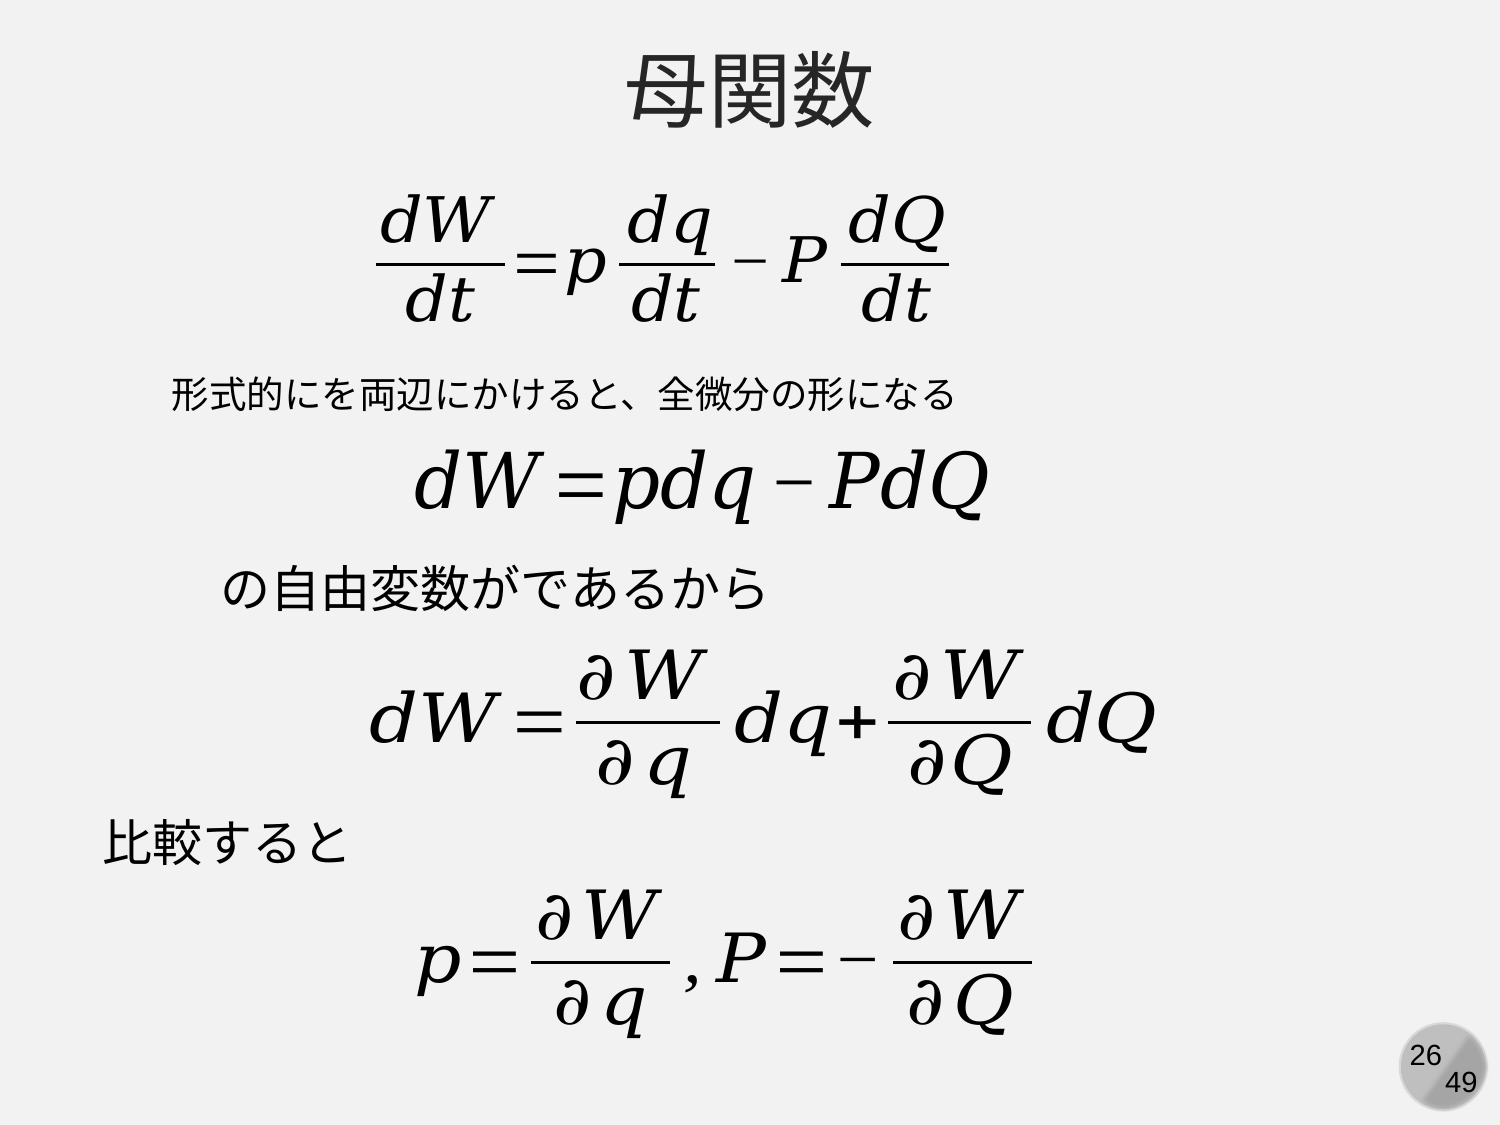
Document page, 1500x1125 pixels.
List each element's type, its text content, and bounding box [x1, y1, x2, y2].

text_box 比較すると [87, 804, 368, 879]
list 母関数 [0, 31, 1500, 155]
